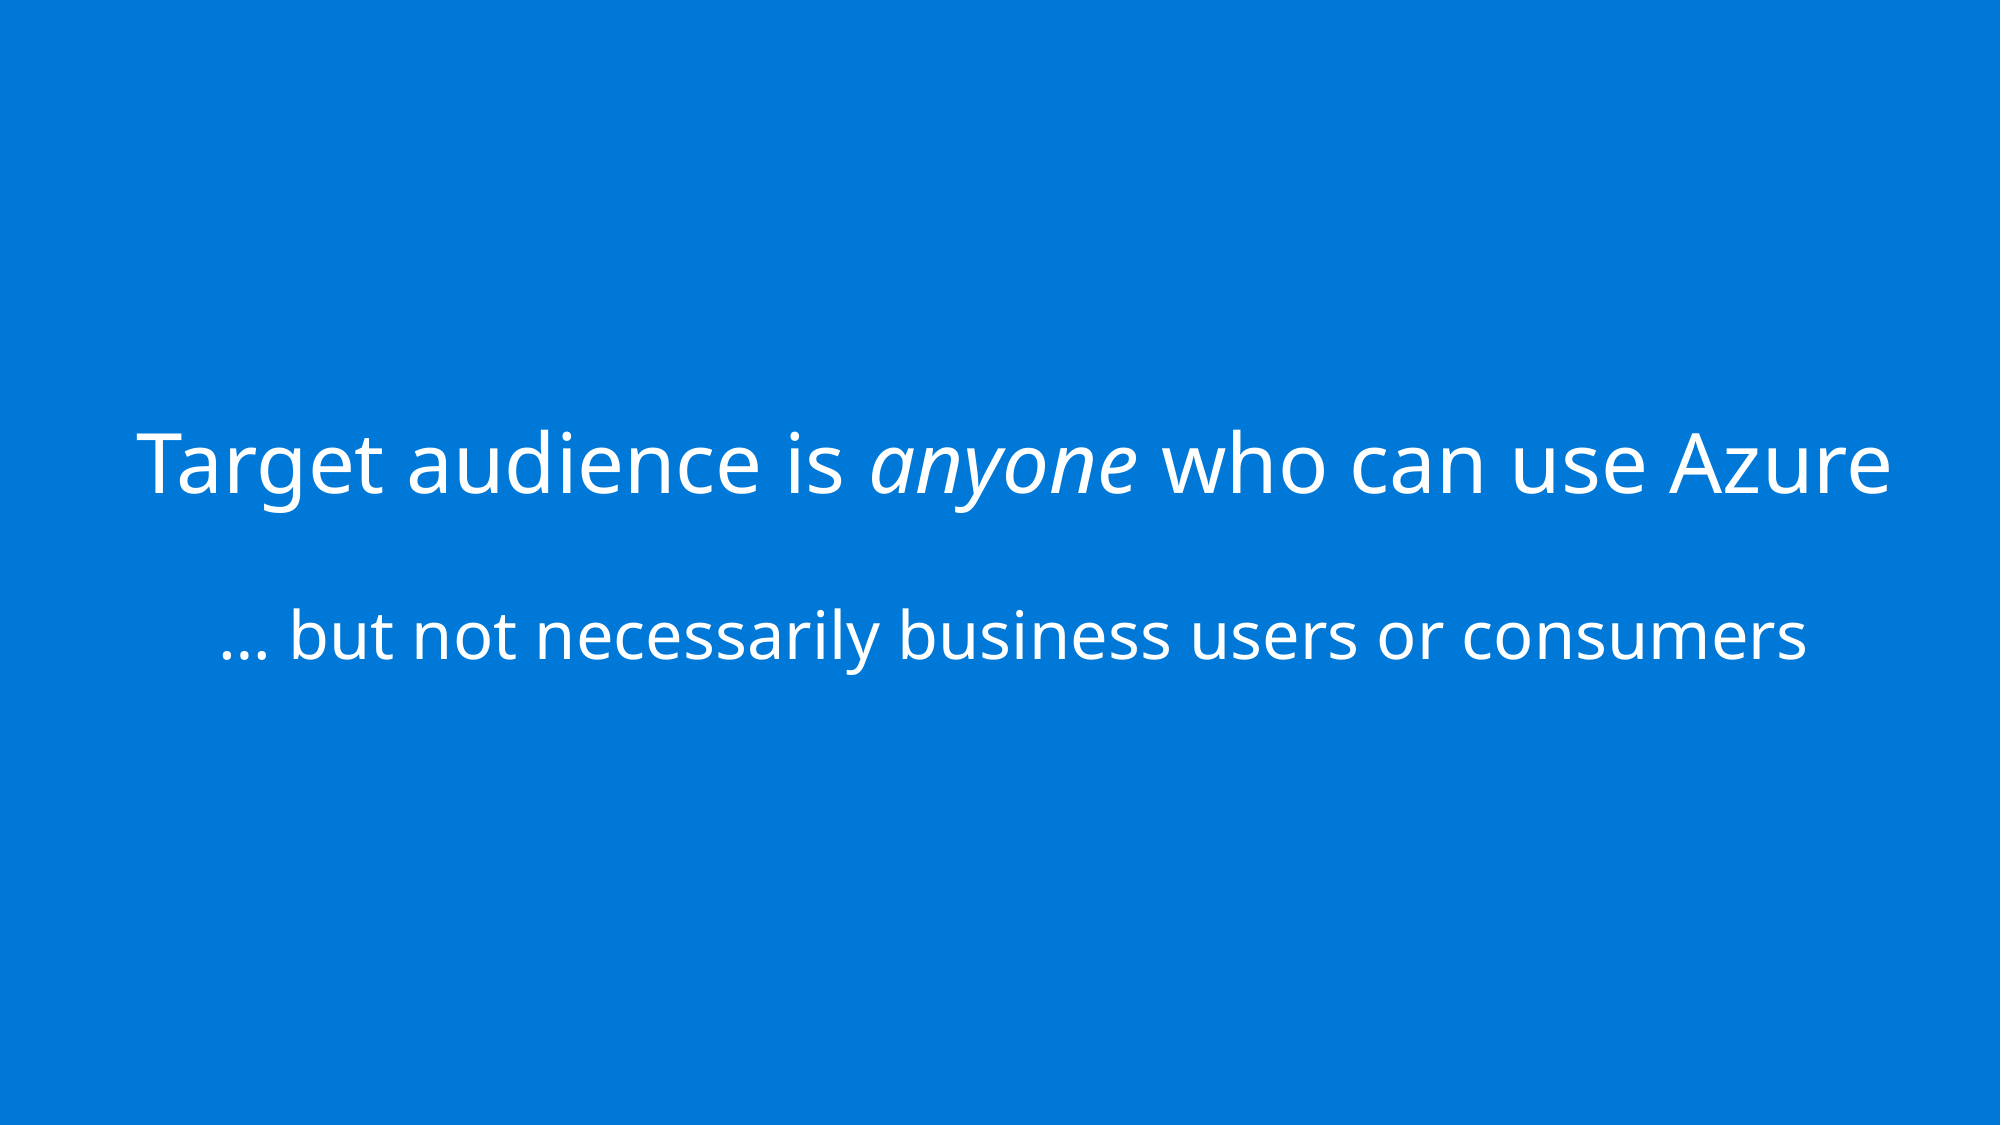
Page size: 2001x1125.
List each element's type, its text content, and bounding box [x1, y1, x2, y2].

text_box … but not necessarily business users or consumers [188, 578, 1841, 699]
text_box Target audience is anyone who can use Azure [106, 397, 1925, 536]
